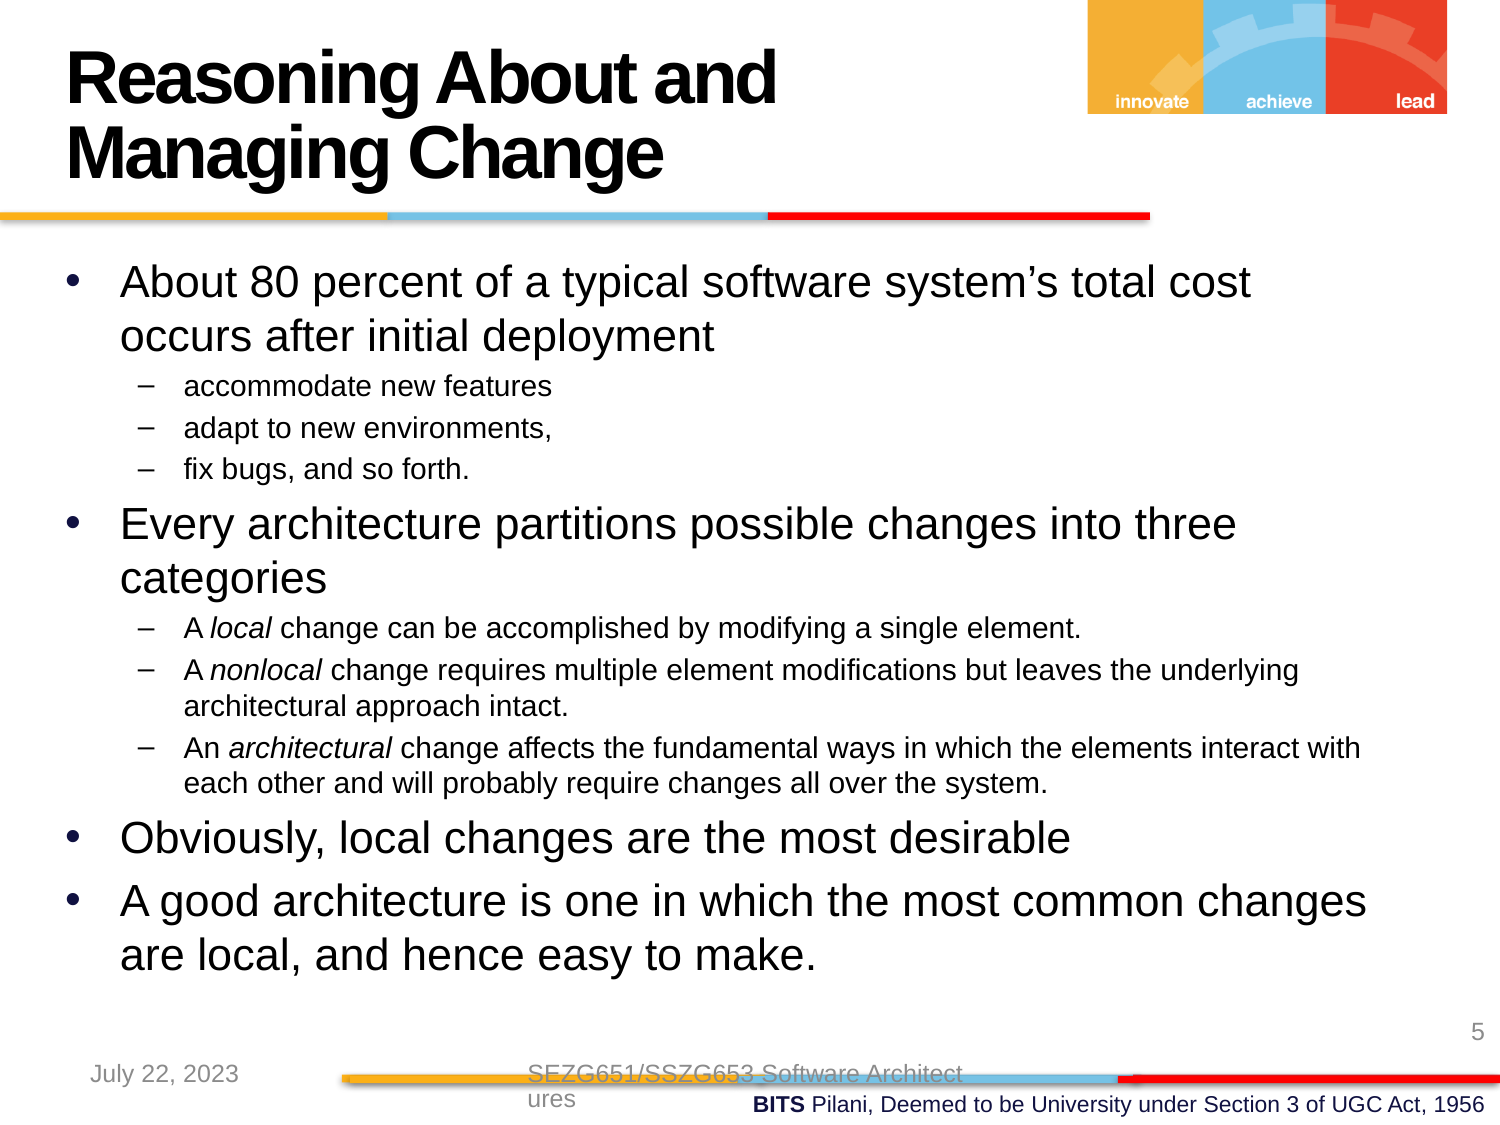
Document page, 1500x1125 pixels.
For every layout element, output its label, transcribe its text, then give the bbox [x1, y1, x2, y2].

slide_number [75, 1042, 425, 1103]
picture [1087, 0, 1448, 114]
list About 80 percent of a typical software system’s total cost occurs after initial deployment accommodate new features adapt to new environments, fix bugs, and so forth. Every architecture partitions possible changes into three categories A local change can be accomplished by modifying a single element. A nonlocal change requires multiple element modifications but leaves the underlying architectural approach intact. An architectural change affects the fundamental ways in which the elements interact with each other and will probably require changes all over the system. Obviously, local changes are the most desirable A good architecture is one in which the most common changes are local, and hence easy to make. [50, 245, 1400, 988]
list Reasoning About and Managing Change [50, 24, 1088, 213]
footer SEZG651/SSZG653 Software Architectures [512, 1042, 988, 1103]
slide_number 5 [1149, 1000, 1500, 1061]
